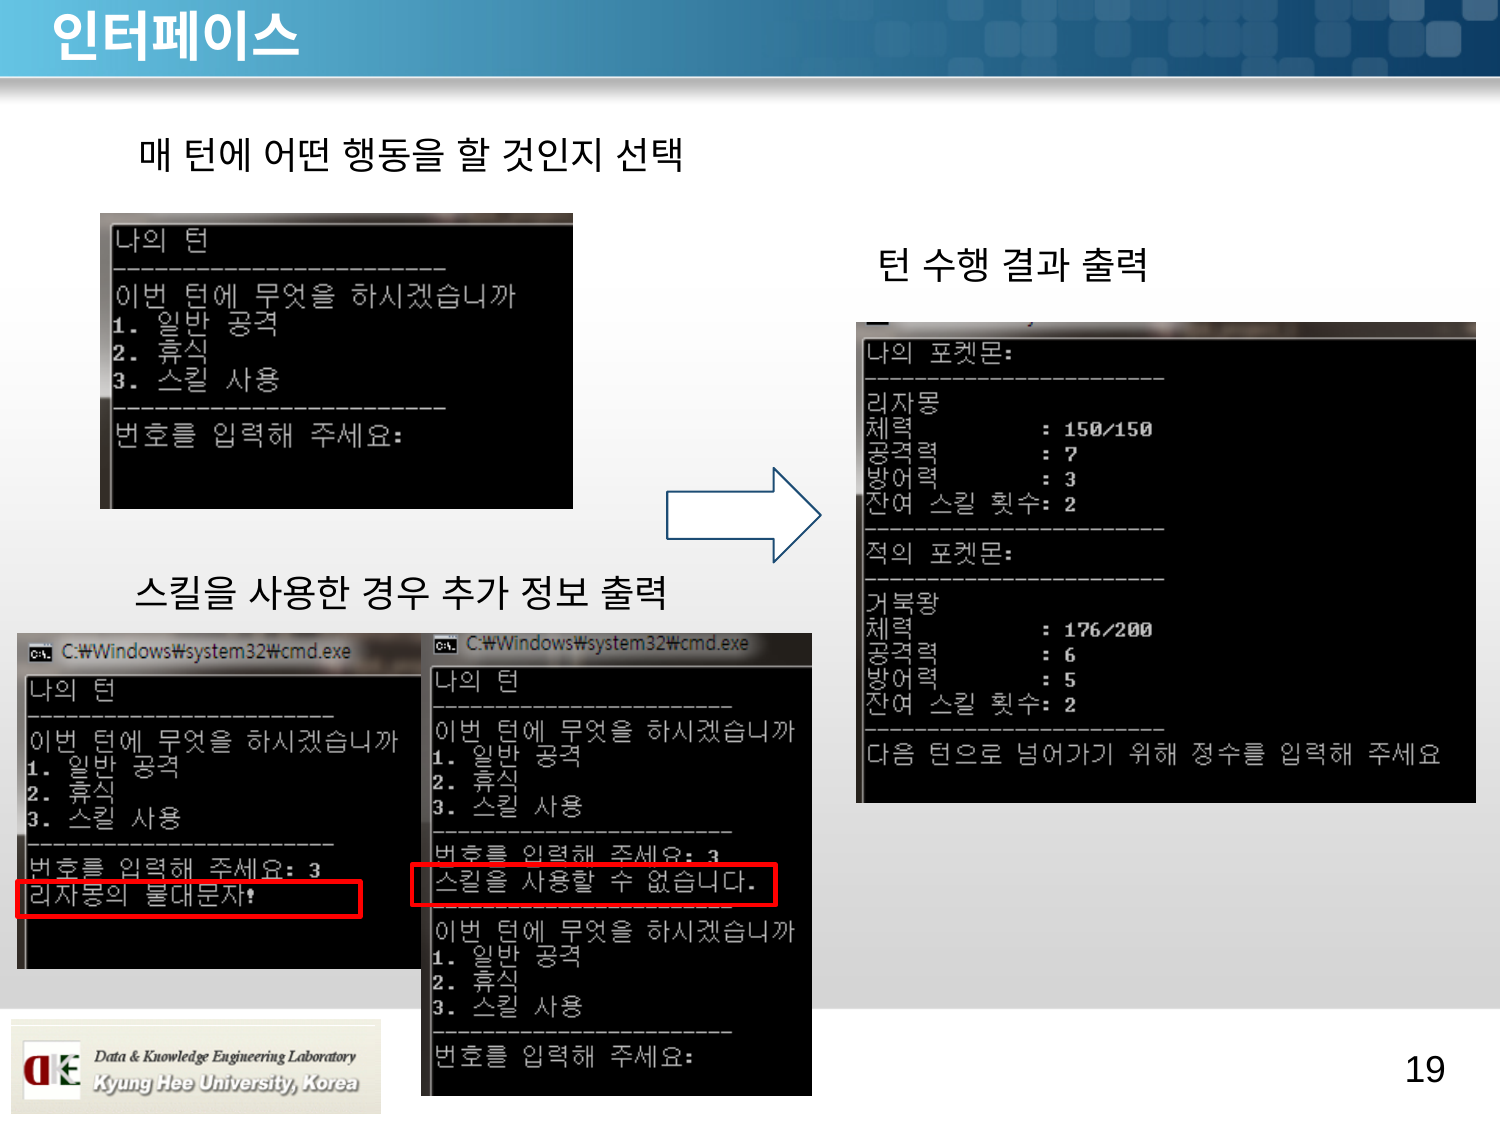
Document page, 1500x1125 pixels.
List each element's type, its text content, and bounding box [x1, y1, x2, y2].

text_box 매 턴에 어떤 행동을 할 것인지 선택 [124, 124, 700, 185]
text_box 스킬을 사용한 경우 추가 정보 출력 [119, 562, 685, 623]
title 인터페이스 [51, 0, 1500, 99]
text_box [667, 467, 821, 563]
picture [0, 0, 1500, 1125]
text_box 턴 수행 결과 출력 [862, 234, 1166, 295]
